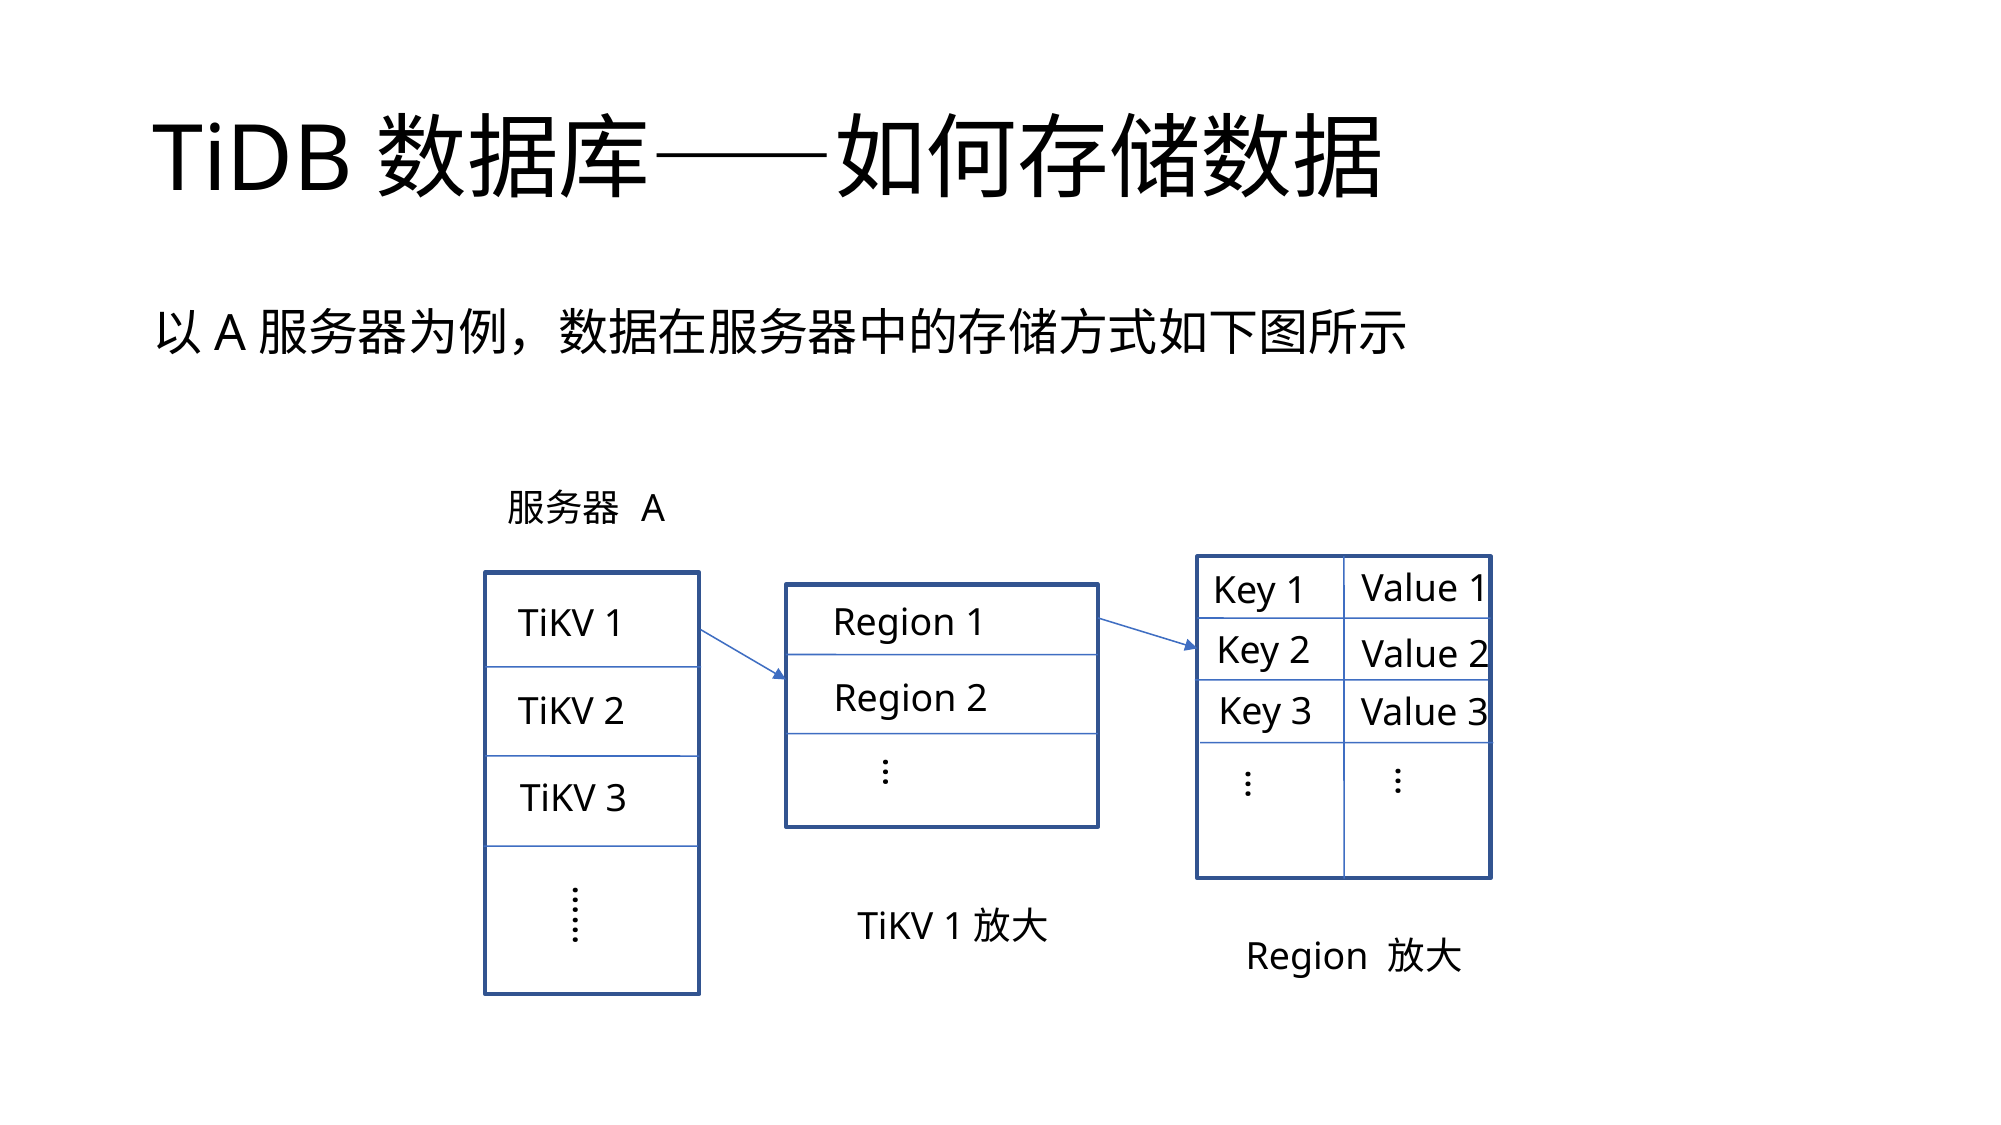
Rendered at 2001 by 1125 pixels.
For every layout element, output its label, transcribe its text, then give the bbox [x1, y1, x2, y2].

text_box Region 1 [817, 590, 1082, 651]
text_box 以A服务器为例，数据在服务器中的存储方式如下图所示 [137, 299, 1569, 378]
text_box Region 2 [818, 667, 1083, 727]
text_box TiKV 1 [503, 592, 683, 652]
text_box Key 2 [1201, 618, 1346, 679]
text_box 服务器 A [492, 477, 701, 537]
text_box Value 1 [1346, 556, 1511, 617]
text_box [483, 570, 701, 996]
text_box [700, 628, 786, 680]
text_box Key 3 [1203, 679, 1346, 740]
text_box TiKV 1放大 [842, 894, 1082, 955]
text_box TiDB数据库——如何存储数据 [137, 52, 1863, 270]
text_box [784, 582, 1100, 829]
text_box Value 2 [1346, 622, 1511, 683]
text_box [1195, 681, 1493, 880]
text_box Region 放大 [1230, 925, 1480, 985]
text_box TiKV 2 [503, 679, 683, 740]
text_box … [860, 749, 936, 839]
text_box … [1222, 761, 1299, 851]
text_box [1097, 617, 1198, 651]
text_box …… [549, 878, 626, 977]
text_box Value 3 [1346, 680, 1510, 741]
text_box Key 1 [1198, 558, 1343, 619]
text_box [1195, 554, 1493, 679]
text_box TiKV 3 [505, 766, 685, 827]
text_box … [1372, 759, 1449, 849]
